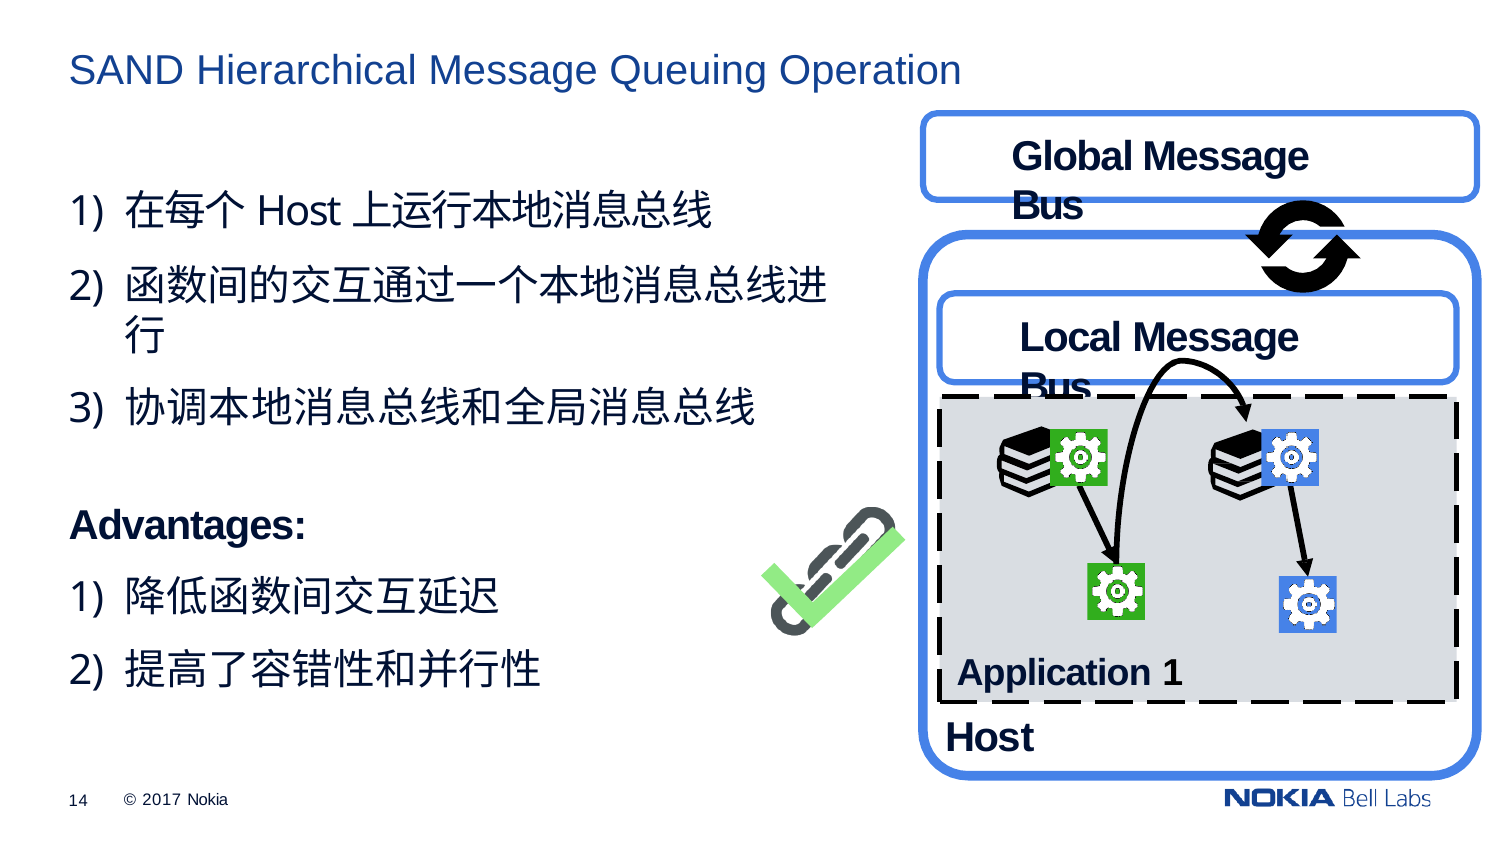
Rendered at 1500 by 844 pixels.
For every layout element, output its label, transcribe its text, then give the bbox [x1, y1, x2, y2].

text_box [936, 394, 1460, 705]
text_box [1049, 199, 1362, 565]
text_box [760, 506, 906, 637]
slide_number 14 [62, 787, 95, 844]
picture [1224, 788, 1431, 807]
text_box [923, 113, 1478, 200]
title SAND Hierarchical Message Queuing Operation [66, 40, 1010, 184]
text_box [1365, 289, 1460, 386]
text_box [917, 229, 1482, 781]
footer © 2017 Nokia [121, 787, 229, 844]
text_box 在每个Host上运行本地消息总线 函数间的交互通过一个本地消息总线进行 协调本地消息总线和全局消息总线 [66, 159, 869, 432]
text_box Advantages: 降低函数间交互延迟 提高了容错性和并行性 [66, 473, 841, 693]
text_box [936, 289, 1044, 386]
text_box Global Message Bus [1009, 126, 1391, 228]
